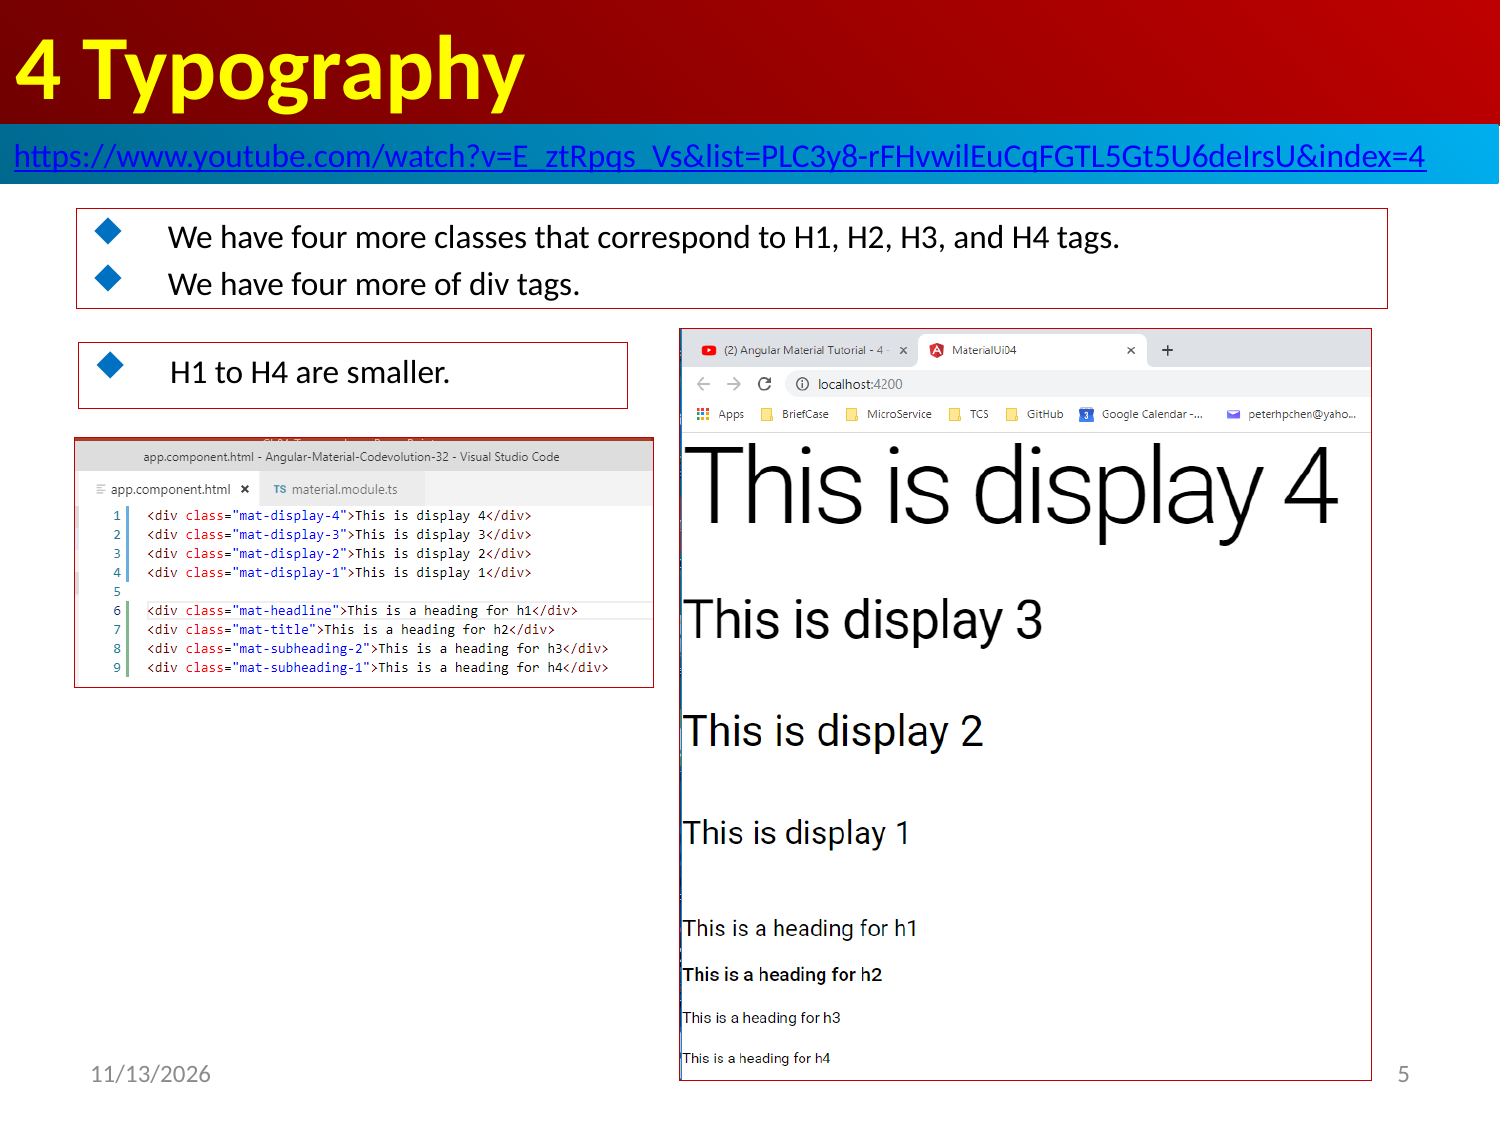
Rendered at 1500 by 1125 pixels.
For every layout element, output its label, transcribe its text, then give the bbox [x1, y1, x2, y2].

picture [678, 328, 1372, 1081]
subtitle We have four more classes that correspond to H1, H2, H3, and H4 tags. We have four more of div tags. [76, 208, 1388, 309]
picture [74, 437, 654, 688]
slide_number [75, 1042, 425, 1103]
text_box https://www.youtube.com/watch?v=E_ztRpqs_Vs&list=PLC3y8-rFHvwilEuCqFGTL5Gt5U6deIrsU&index=4 [0, 124, 1499, 184]
slide_number 5 [1074, 1042, 1425, 1103]
text_box H1 to H4 are smaller. [78, 342, 628, 409]
title 4 Typography [0, 0, 1500, 126]
